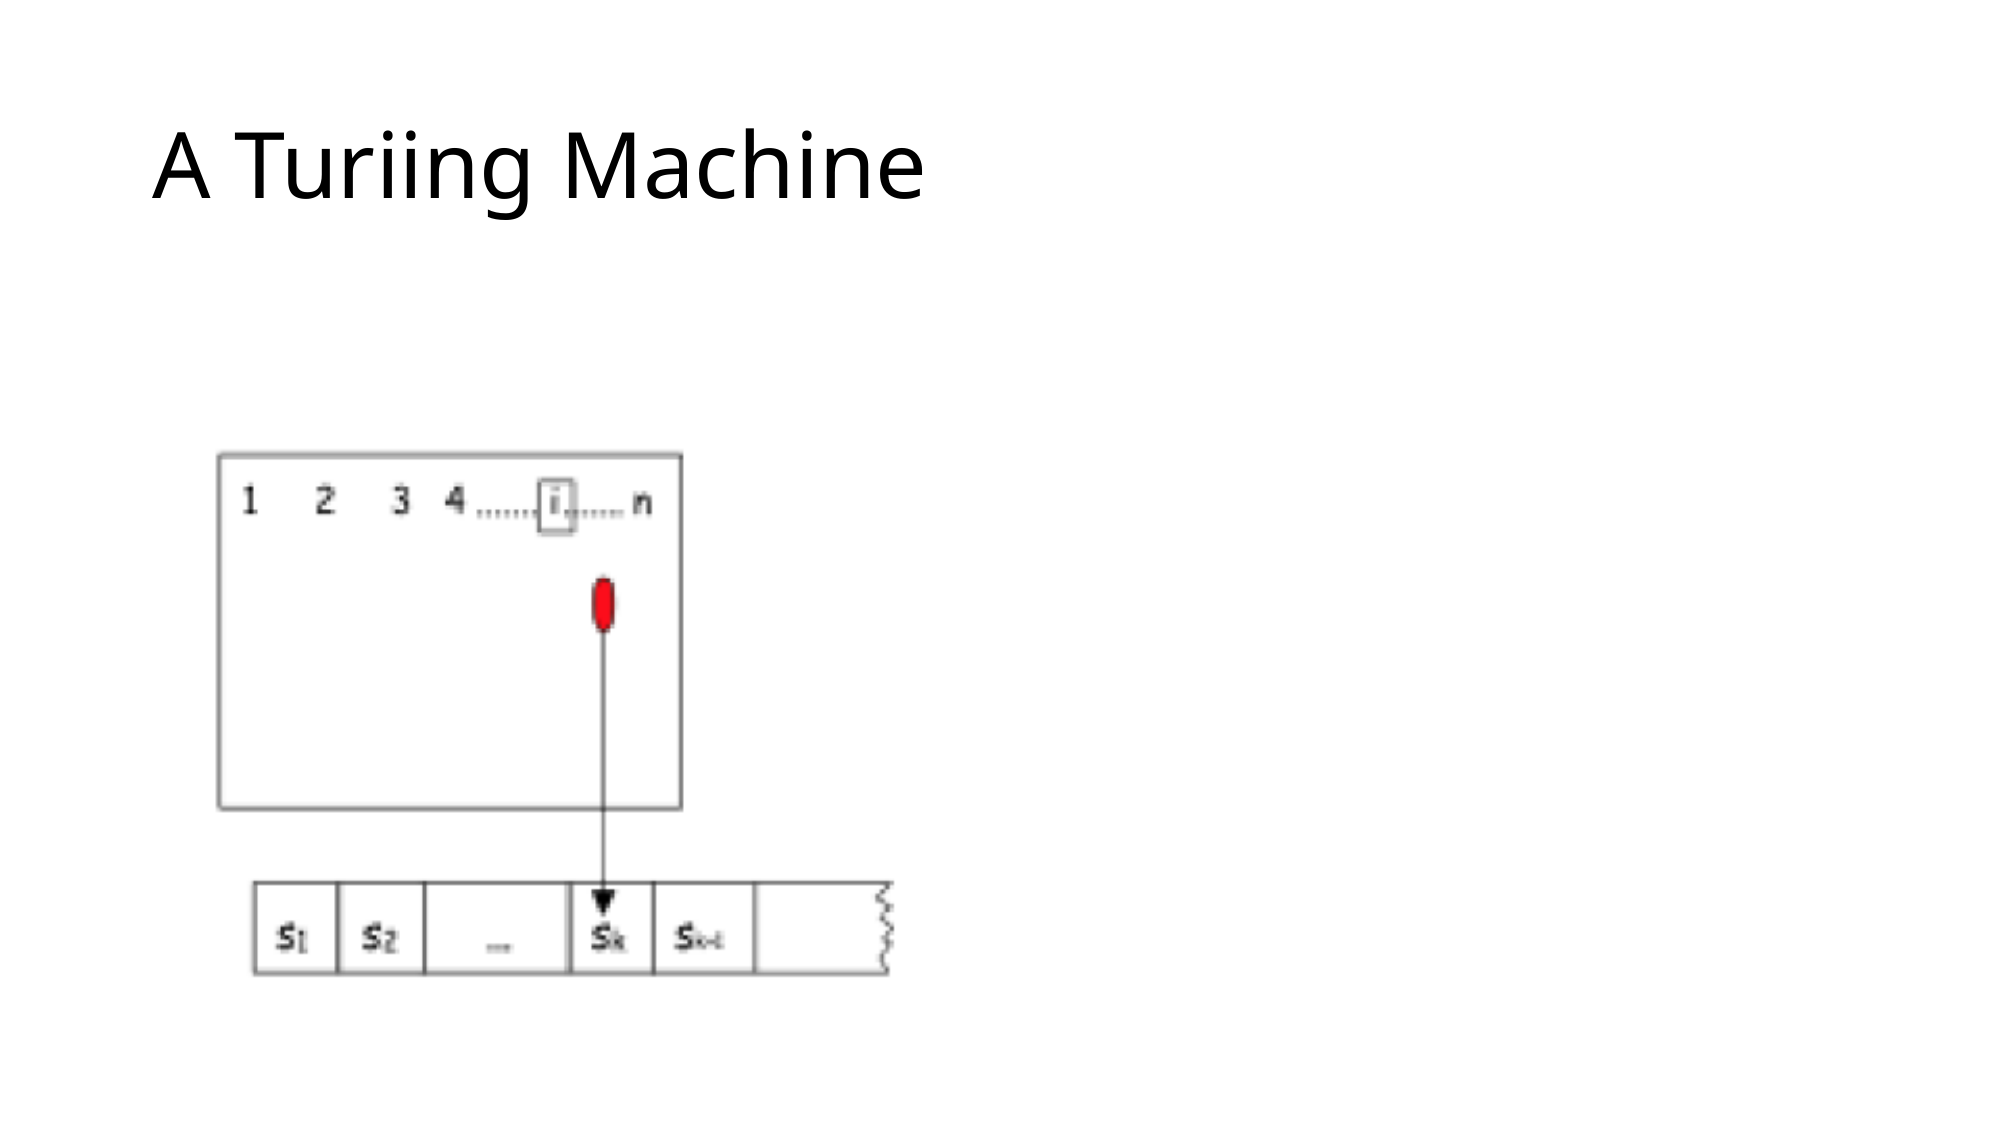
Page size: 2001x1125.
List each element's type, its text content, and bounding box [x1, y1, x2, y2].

picture [135, 385, 1003, 1017]
title A Turiing Machine [137, 59, 1863, 278]
